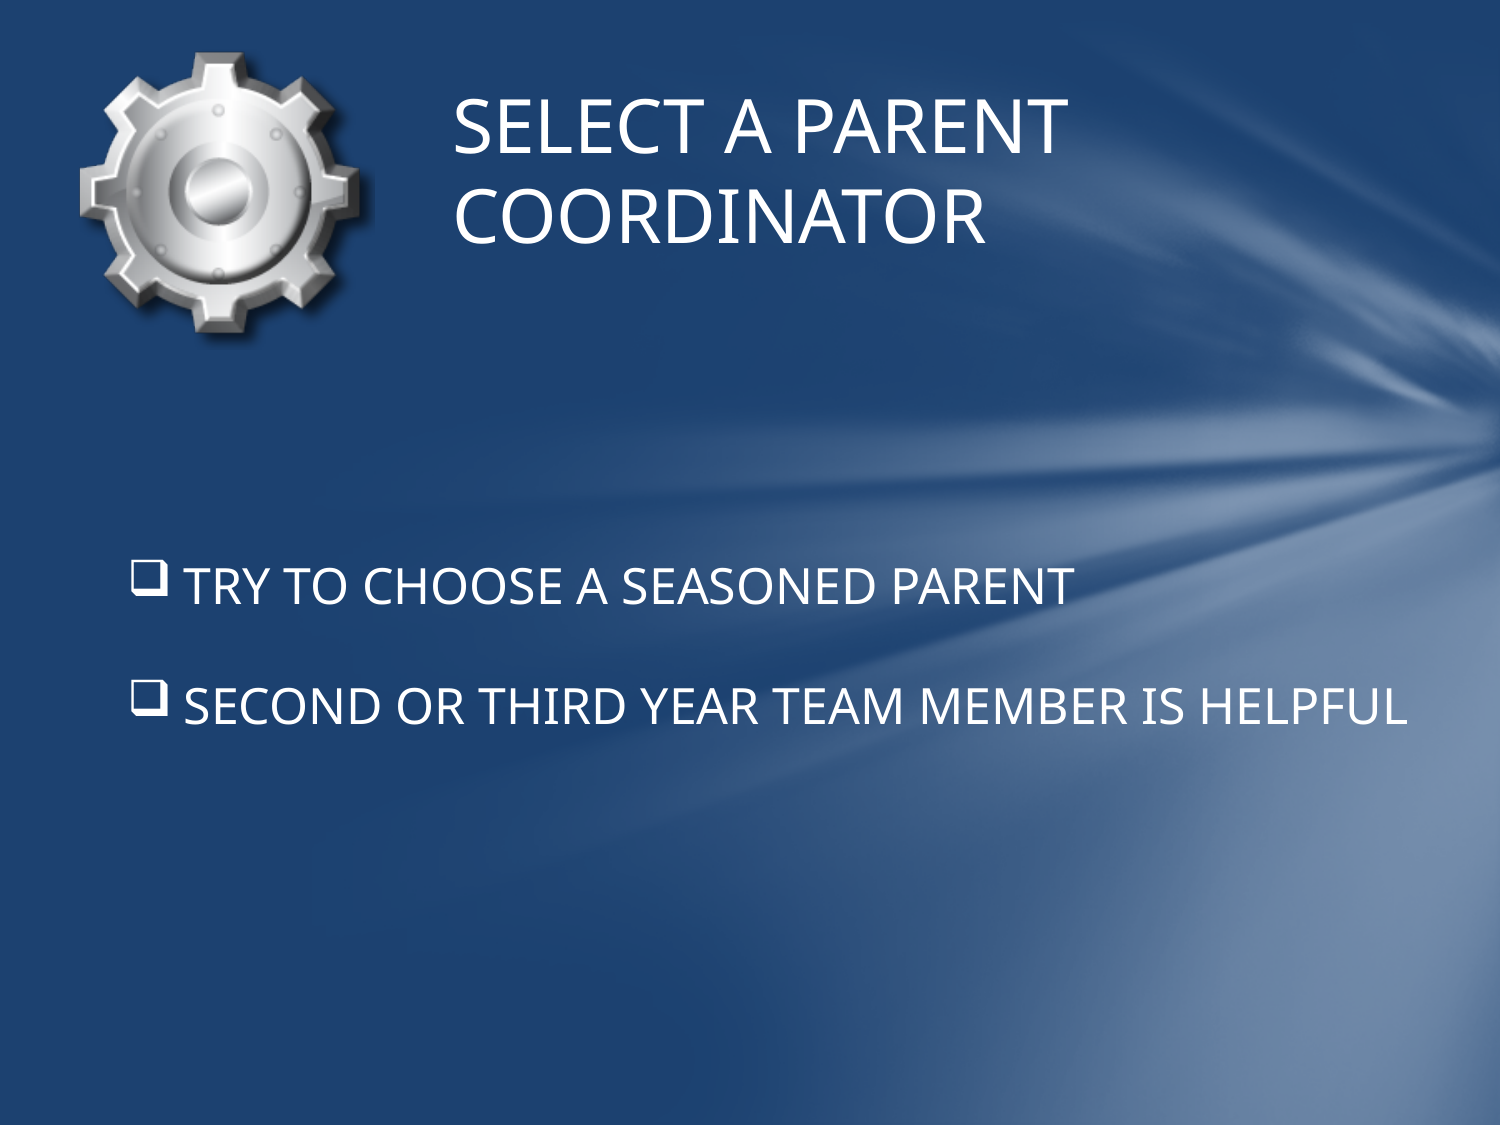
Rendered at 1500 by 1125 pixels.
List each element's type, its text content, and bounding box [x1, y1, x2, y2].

text_box SELECT A PARENT COORDINATOR [437, 70, 1250, 266]
picture [74, 49, 376, 351]
text_box TRY TO CHOOSE A SEASONED PARENT SECOND OR THIRD YEAR TEAM MEMBER IS HELPFUL [112, 487, 1440, 803]
